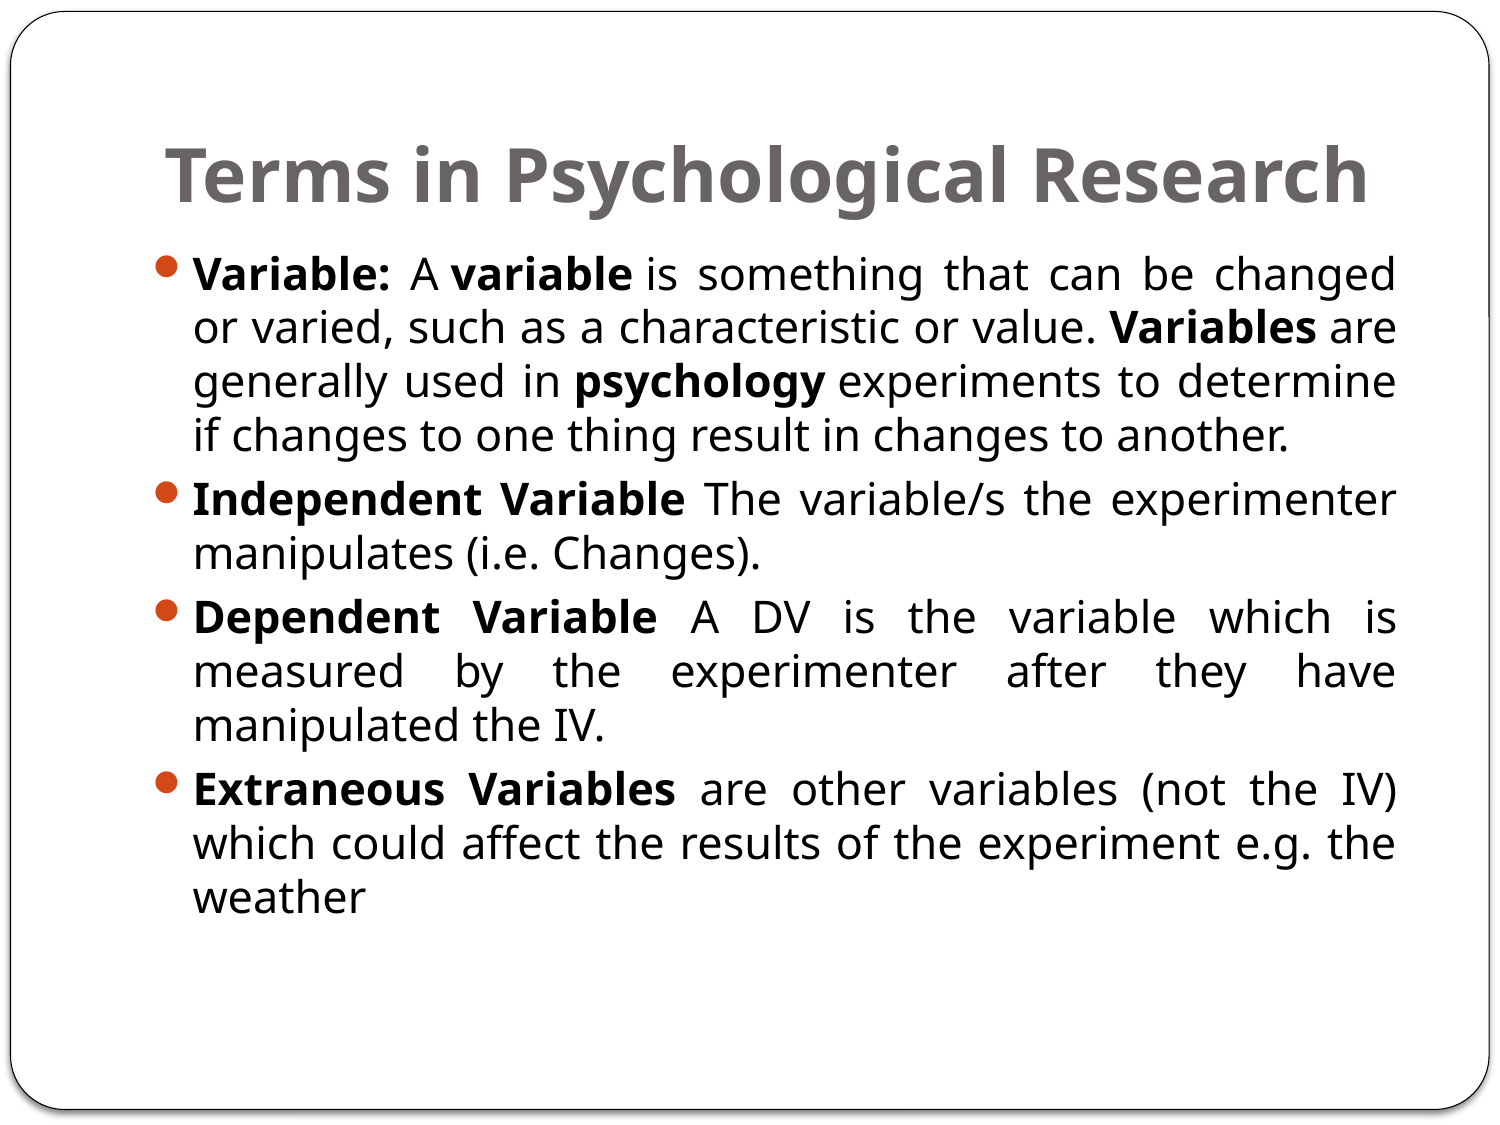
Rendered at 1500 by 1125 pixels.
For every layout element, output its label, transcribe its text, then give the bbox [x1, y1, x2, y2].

title Terms in Psychological Research [150, 45, 1425, 233]
list Variable: A variable is something that can be changed or varied, such as a characteristic or value. Variables are generally used in psychology experiments to determine if changes to one thing result in changes to another. Independent Variable The variable/s the experimenter manipulates (i.e. Changes). Dependent Variable A DV is the variable which is measured by the experimenter after they have manipulated the IV. Extraneous Variables are other variables (not the IV) which could affect the results of the experiment e.g. the weather [137, 237, 1413, 988]
